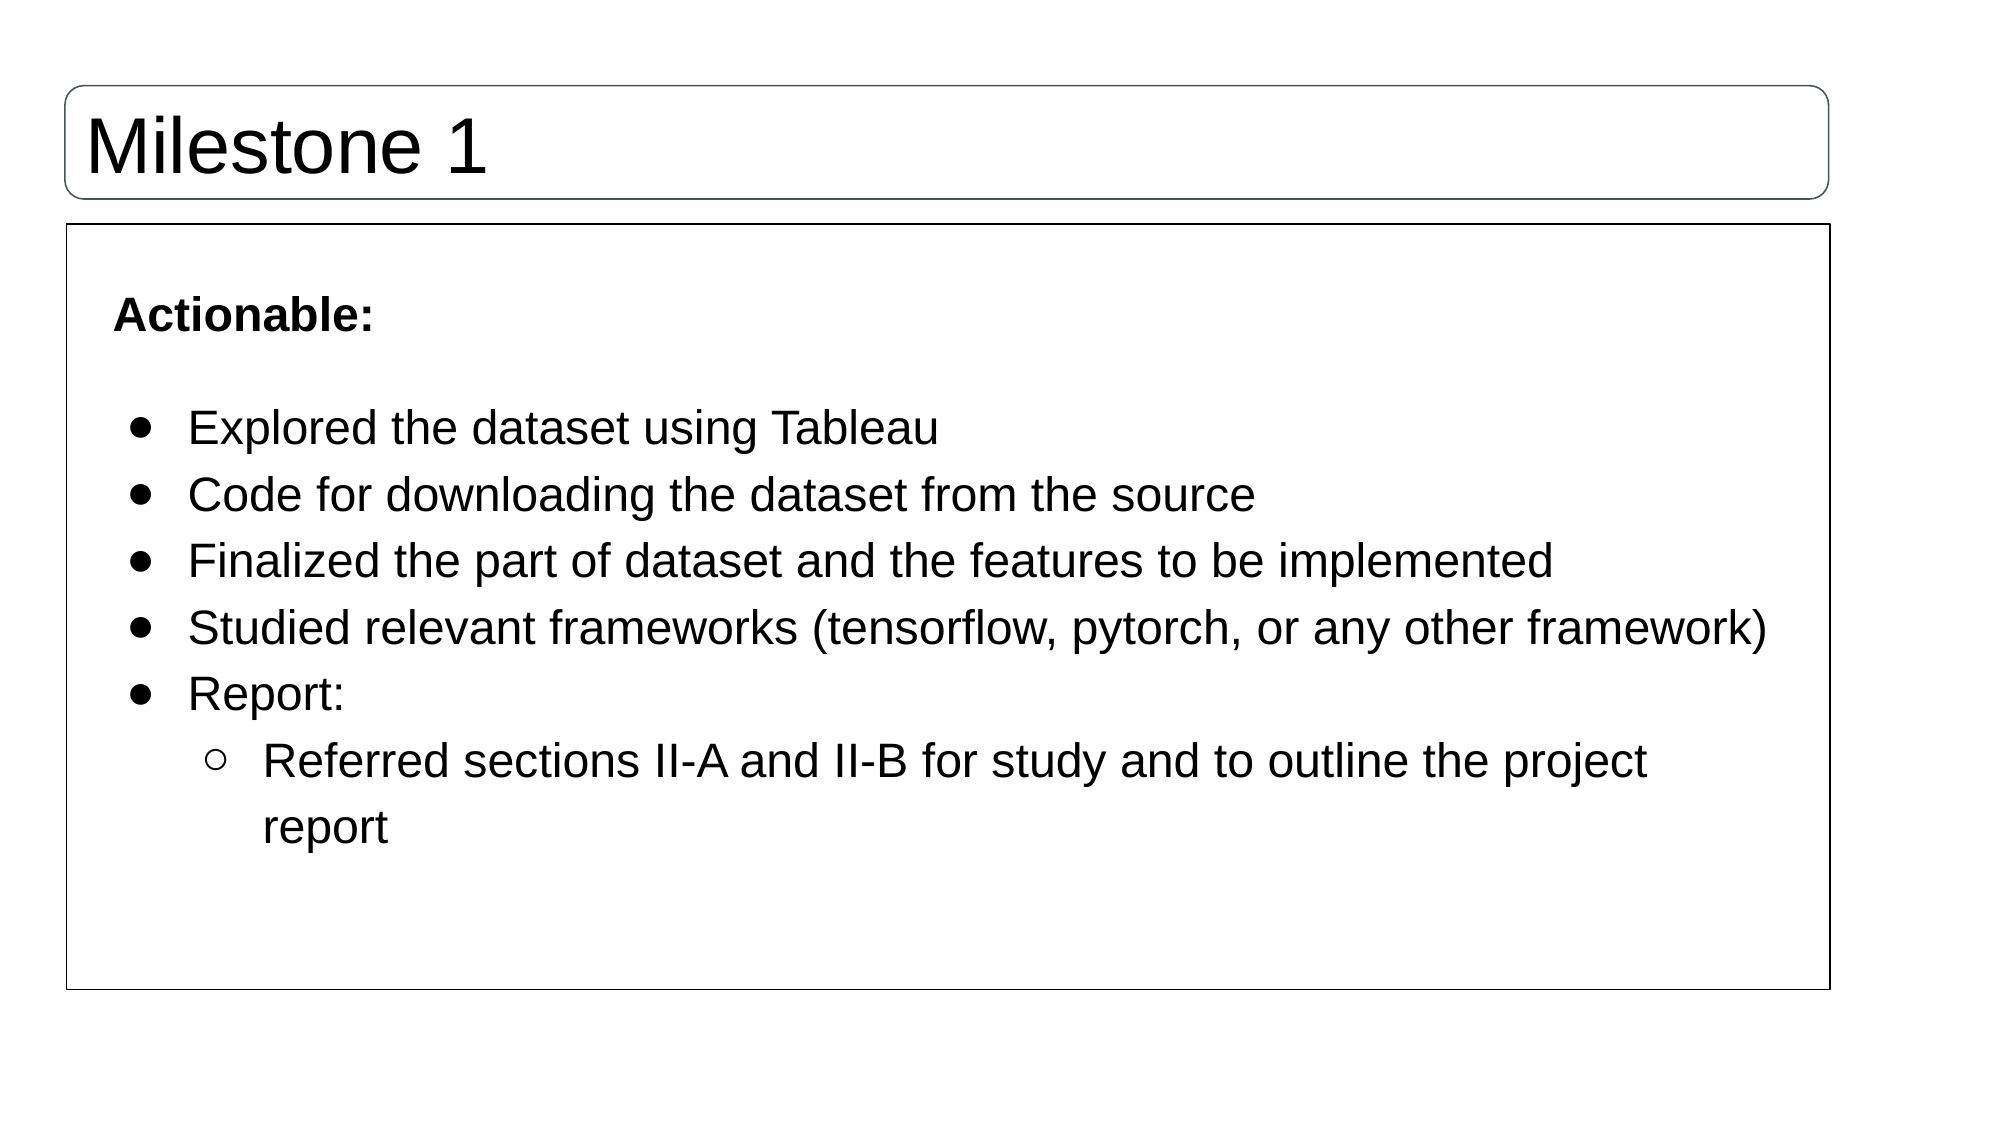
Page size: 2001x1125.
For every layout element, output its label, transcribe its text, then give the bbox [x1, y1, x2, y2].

text_box Milestone 1 [64, 85, 1829, 200]
title Actionable: Explored the dataset using Tableau Code for downloading the dataset from the source Finalized the part of dataset and the features to be implemented Studied relevant frameworks (tensorflow, pytorch, or any other framework) Report: Referred sections II-A and II-B for study and to outline the project report [63, 221, 1833, 993]
